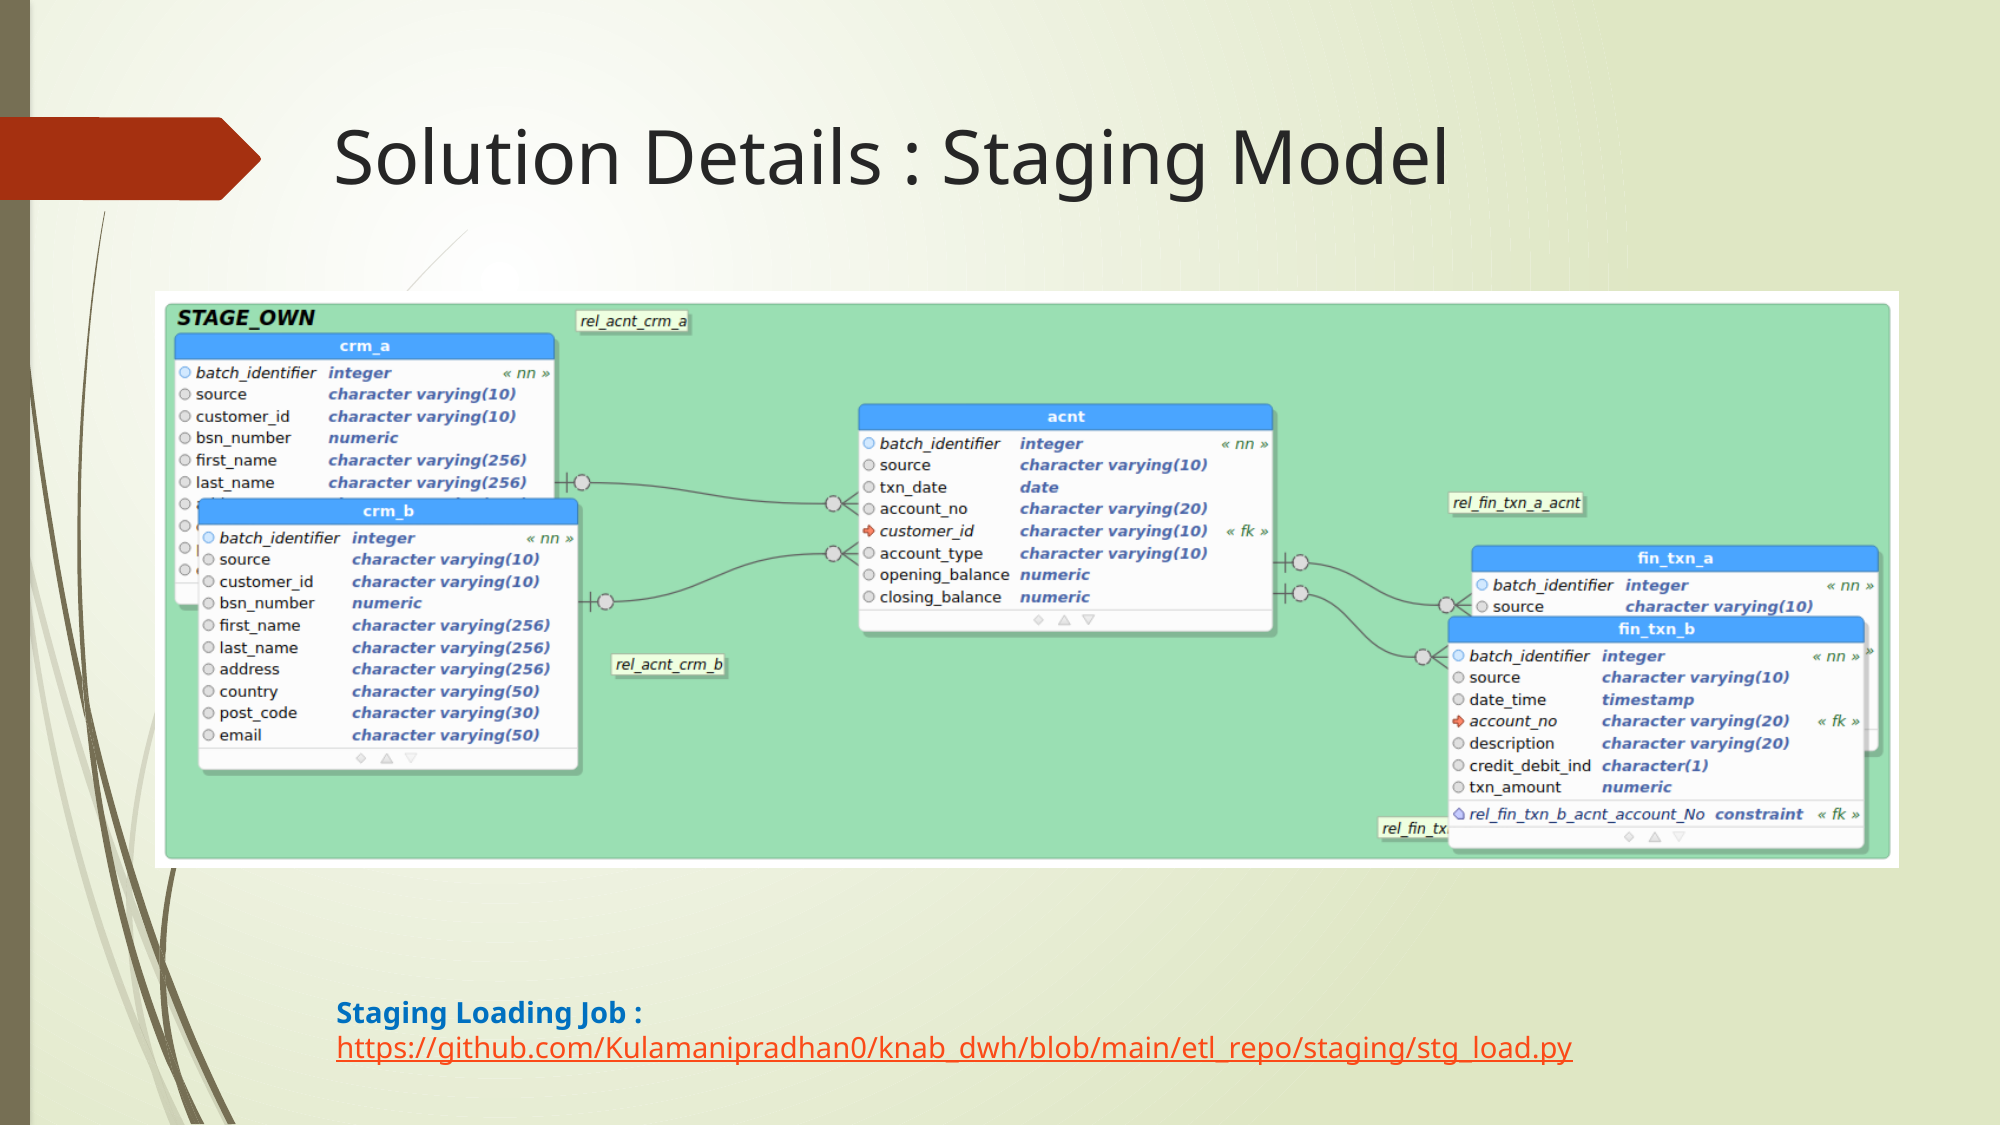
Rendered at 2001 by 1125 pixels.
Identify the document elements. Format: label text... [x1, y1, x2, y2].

text_box Solution Details : Staging Model [318, 102, 1781, 222]
text_box Staging Loading Job : https://github.com/Kulamanipradhan0/knab_dwh/blob/main/etl_repo/staging/stg_load.py [321, 986, 1589, 1111]
picture [155, 291, 1899, 869]
